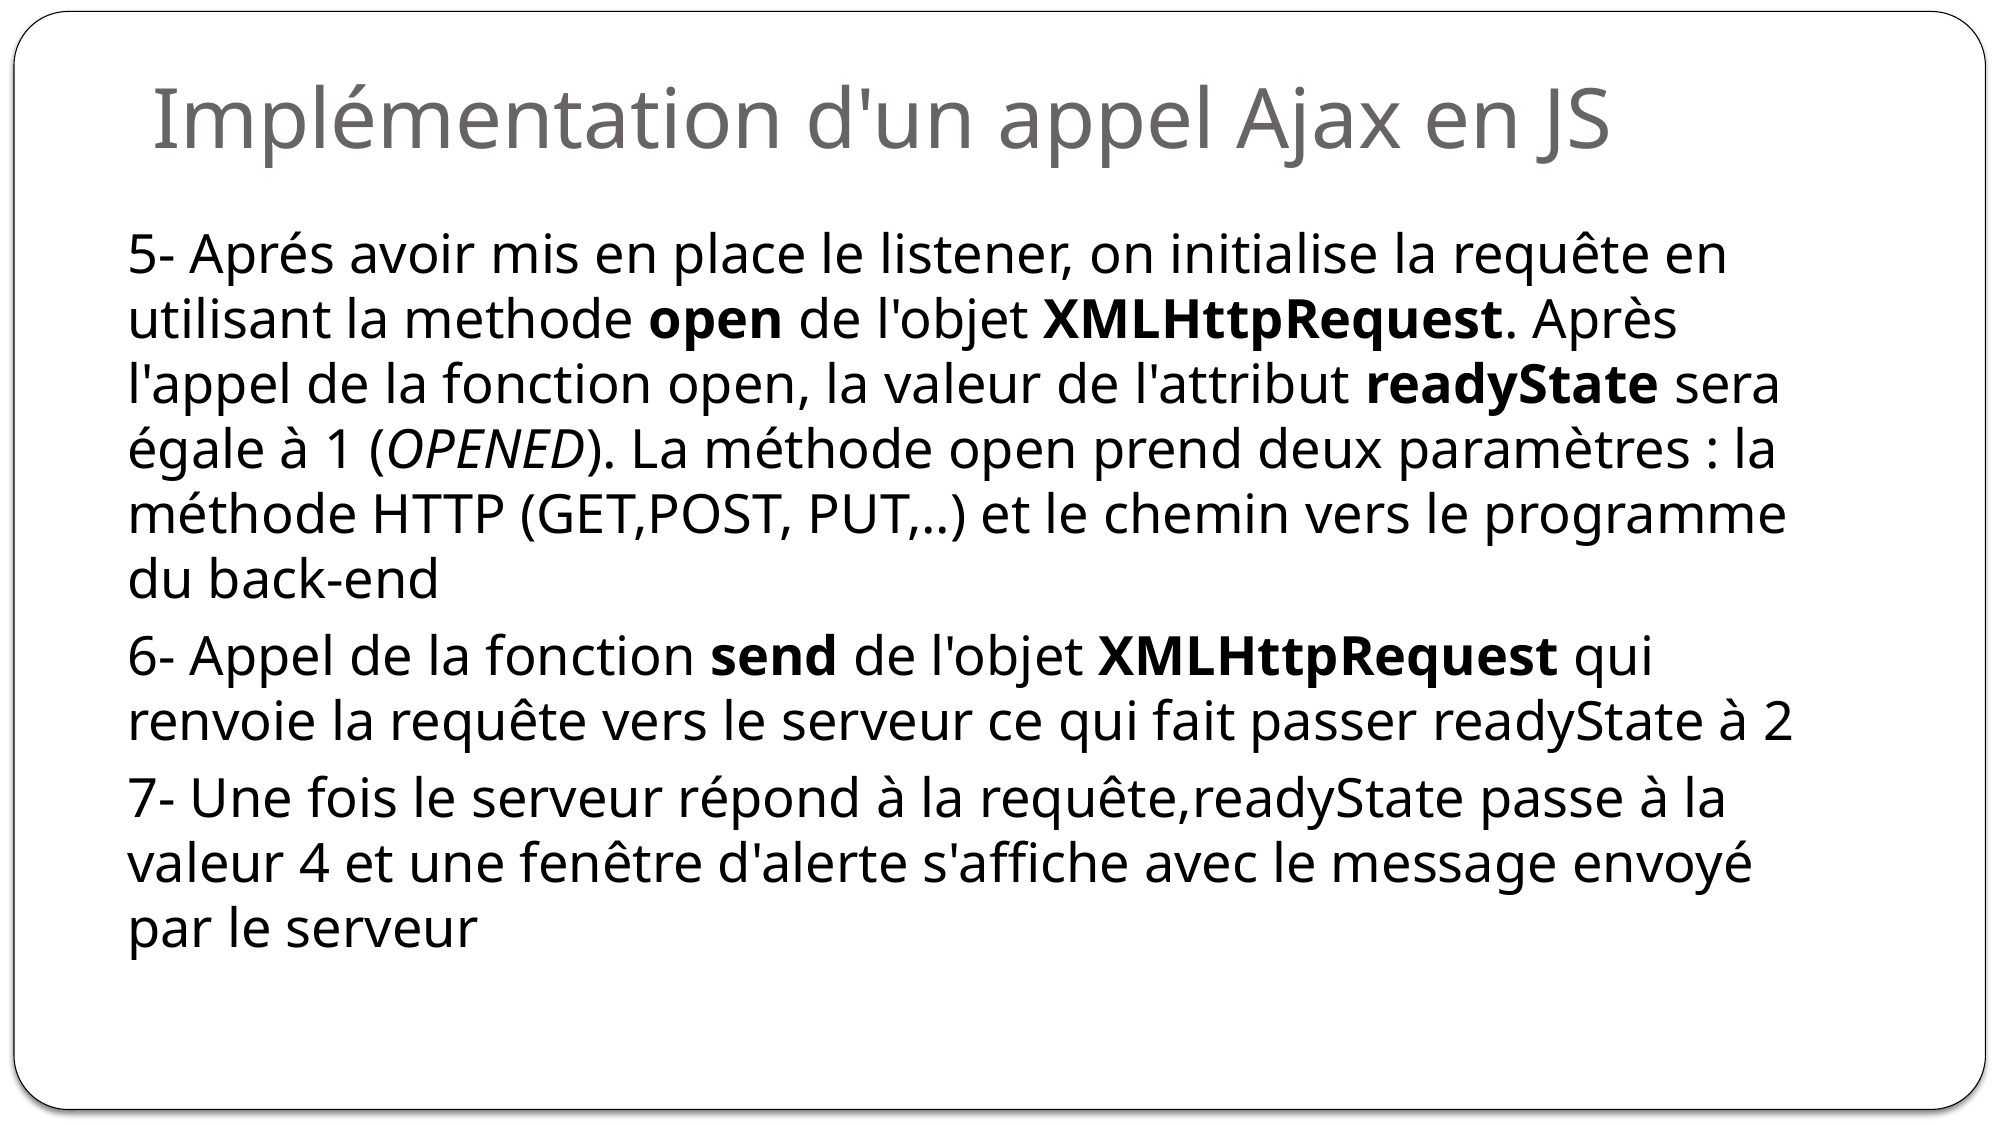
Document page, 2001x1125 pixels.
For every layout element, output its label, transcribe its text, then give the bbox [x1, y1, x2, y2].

title Implémentation d'un appel Ajax en JS [137, 25, 1863, 181]
list 5- Aprés avoir mis en place le listener, on initialise la requête en utilisant la methode open de l'objet XMLHttpRequest. Après l'appel de la fonction open, la valeur de l'attribut readyState sera égale à 1 (OPENED). La méthode open prend deux paramètres : la méthode HTTP (GET,POST, PUT,..) et le chemin vers le programme du back-end 6- Appel de la fonction send de l'objet XMLHttpRequest qui renvoie la requête vers le serveur ce qui fait passer readyState à 2 7- Une fois le serveur répond à la requête,readyState passe à la valeur 4 et une fenêtre d'alerte s'affiche avec le message envoyé par le serveur [112, 212, 1863, 1058]
